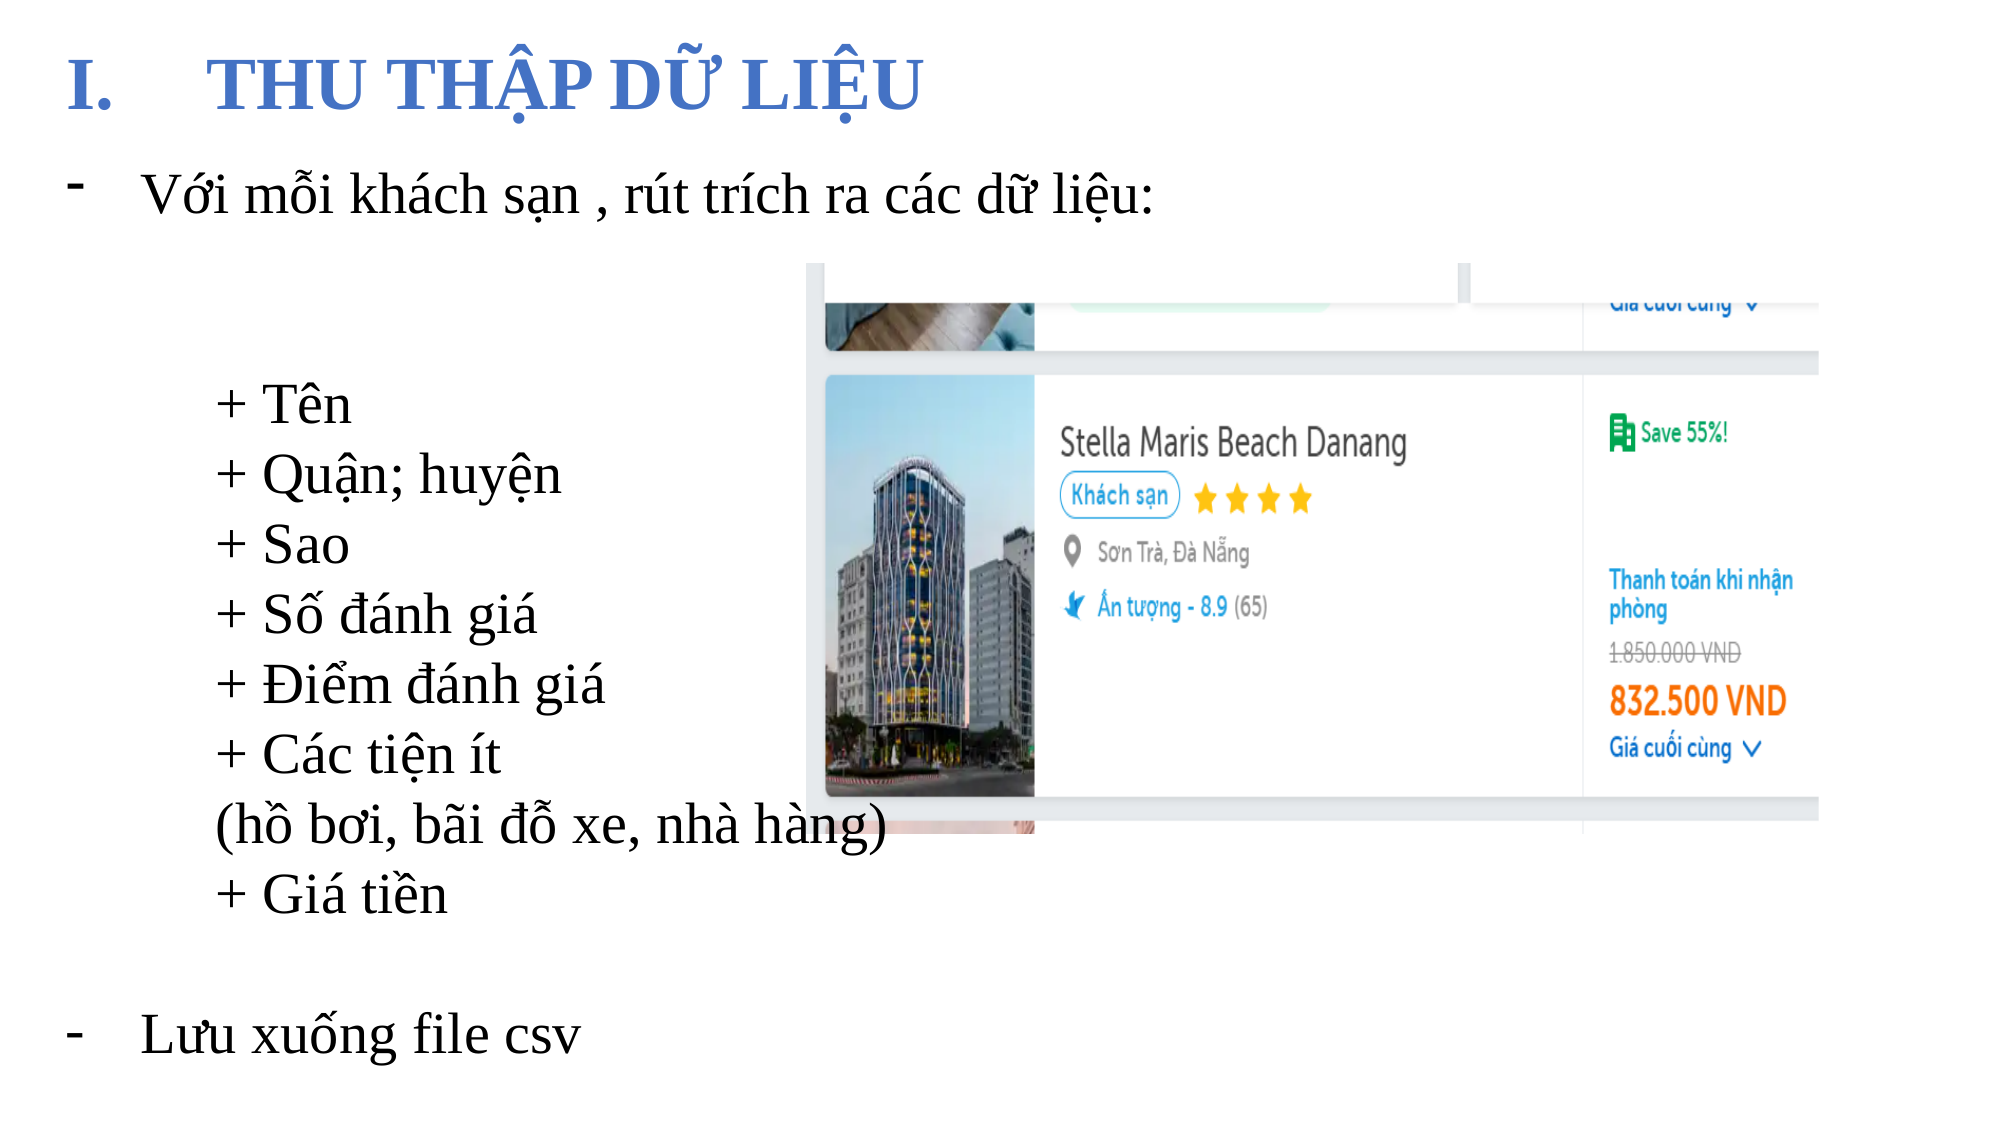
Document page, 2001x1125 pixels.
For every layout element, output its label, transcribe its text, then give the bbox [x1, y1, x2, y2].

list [806, 263, 1819, 834]
list THU THẬP DỮ LIỆU [51, 36, 1758, 147]
text_box Với mỗi khách sạn , rút trích ra các dữ liệu: + Tên + Quận; huyện + Sao + Số đánh giá + Điểm đánh giá + Các tiện ít (hồ bơi, bãi đỗ xe, nhà hàng) + Giá tiền Lưu xuống file csv [51, 147, 1851, 1073]
